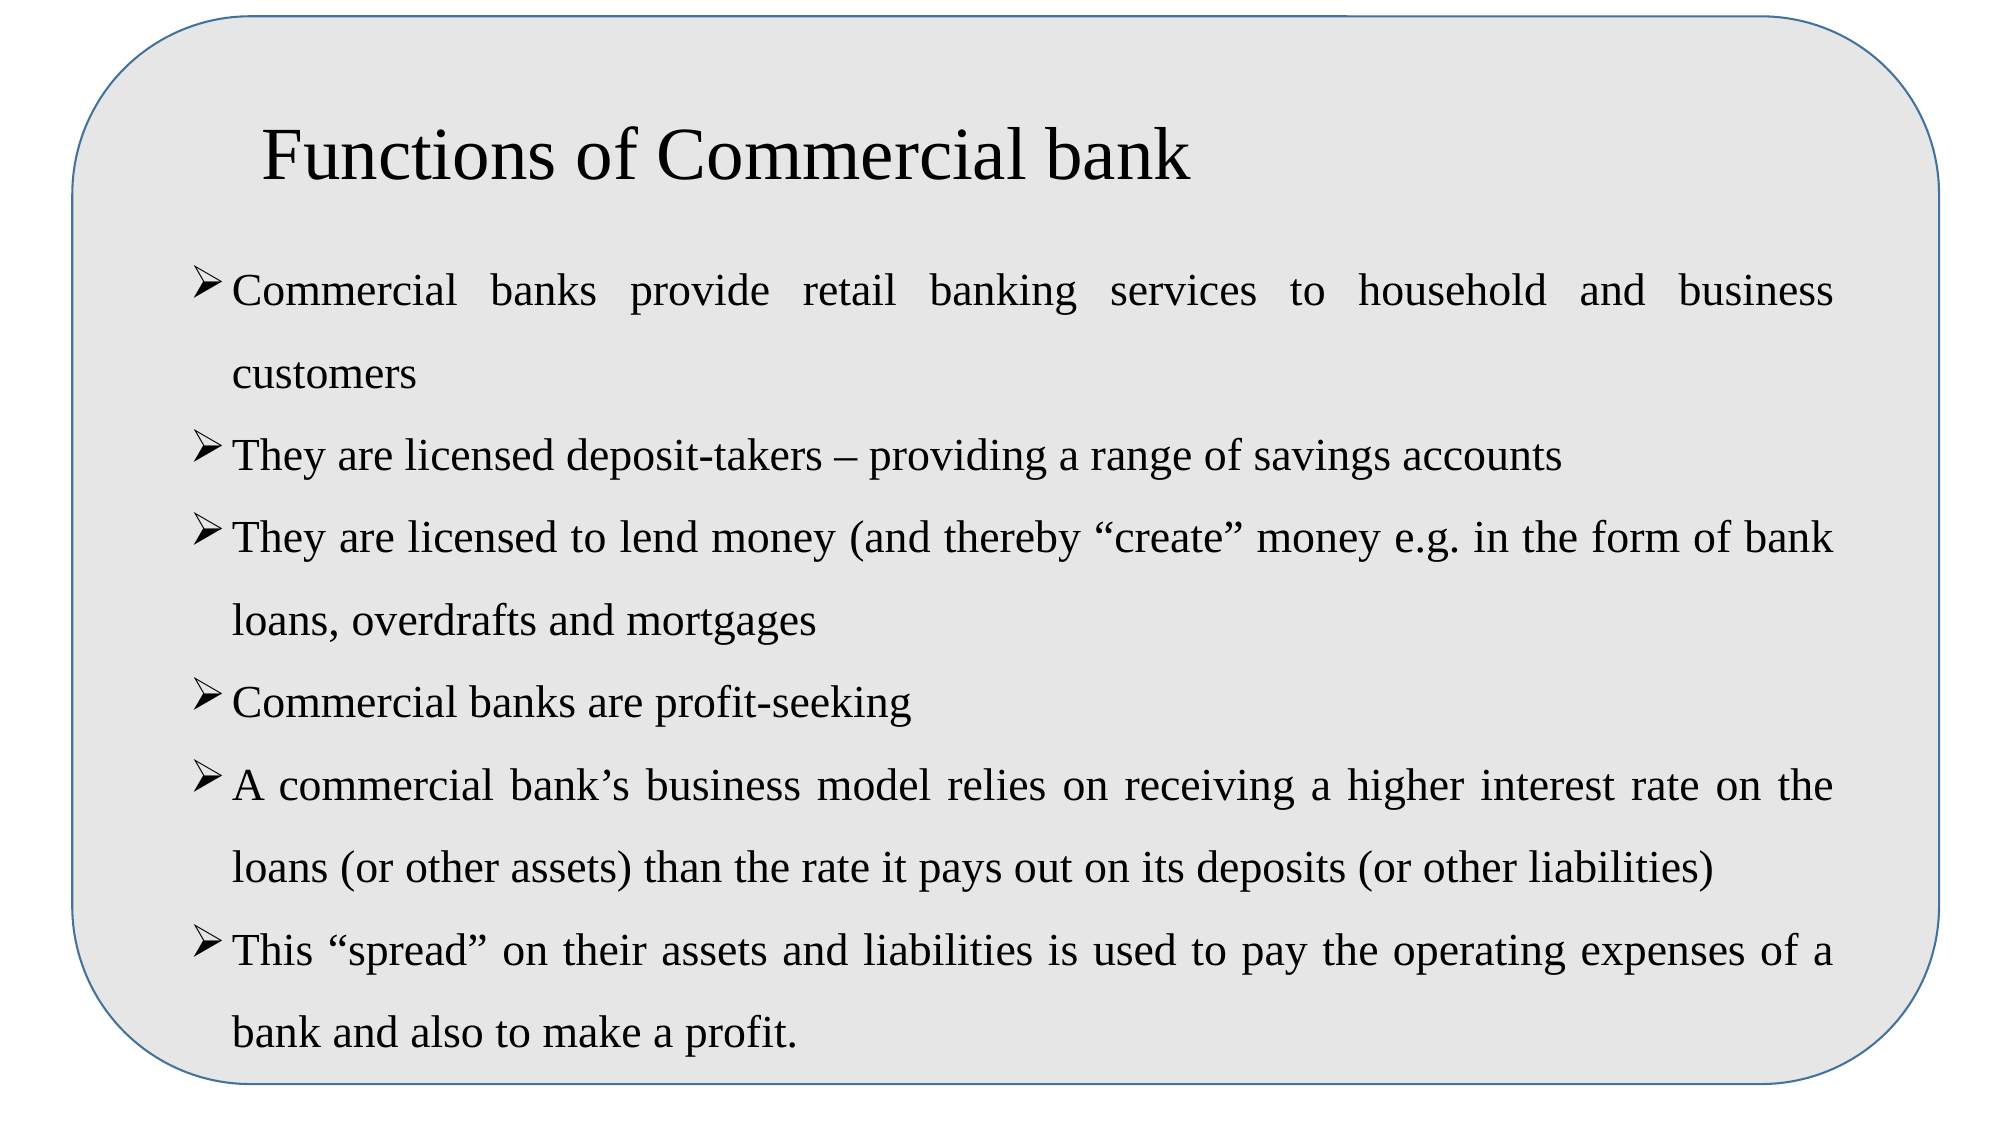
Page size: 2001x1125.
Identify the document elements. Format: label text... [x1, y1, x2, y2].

text_box [71, 15, 1941, 1086]
title Functions of Commercial bank [200, 99, 1250, 204]
text_box Commercial banks provide retail banking services to household and business customers They are licensed deposit-takers – providing a range of savings accounts They are licensed to lend money (and thereby “create” money e.g. in the form of bank loans, overdrafts and mortgages Commercial banks are profit-seeking A commercial bank’s business model relies on receiving a higher interest rate on the loans (or other assets) than the rate it pays out on its deposits (or other liabilities) This “spread” on their assets and liabilities is used to pay the operating expenses of a bank and also to make a profit. [174, 224, 1850, 1065]
